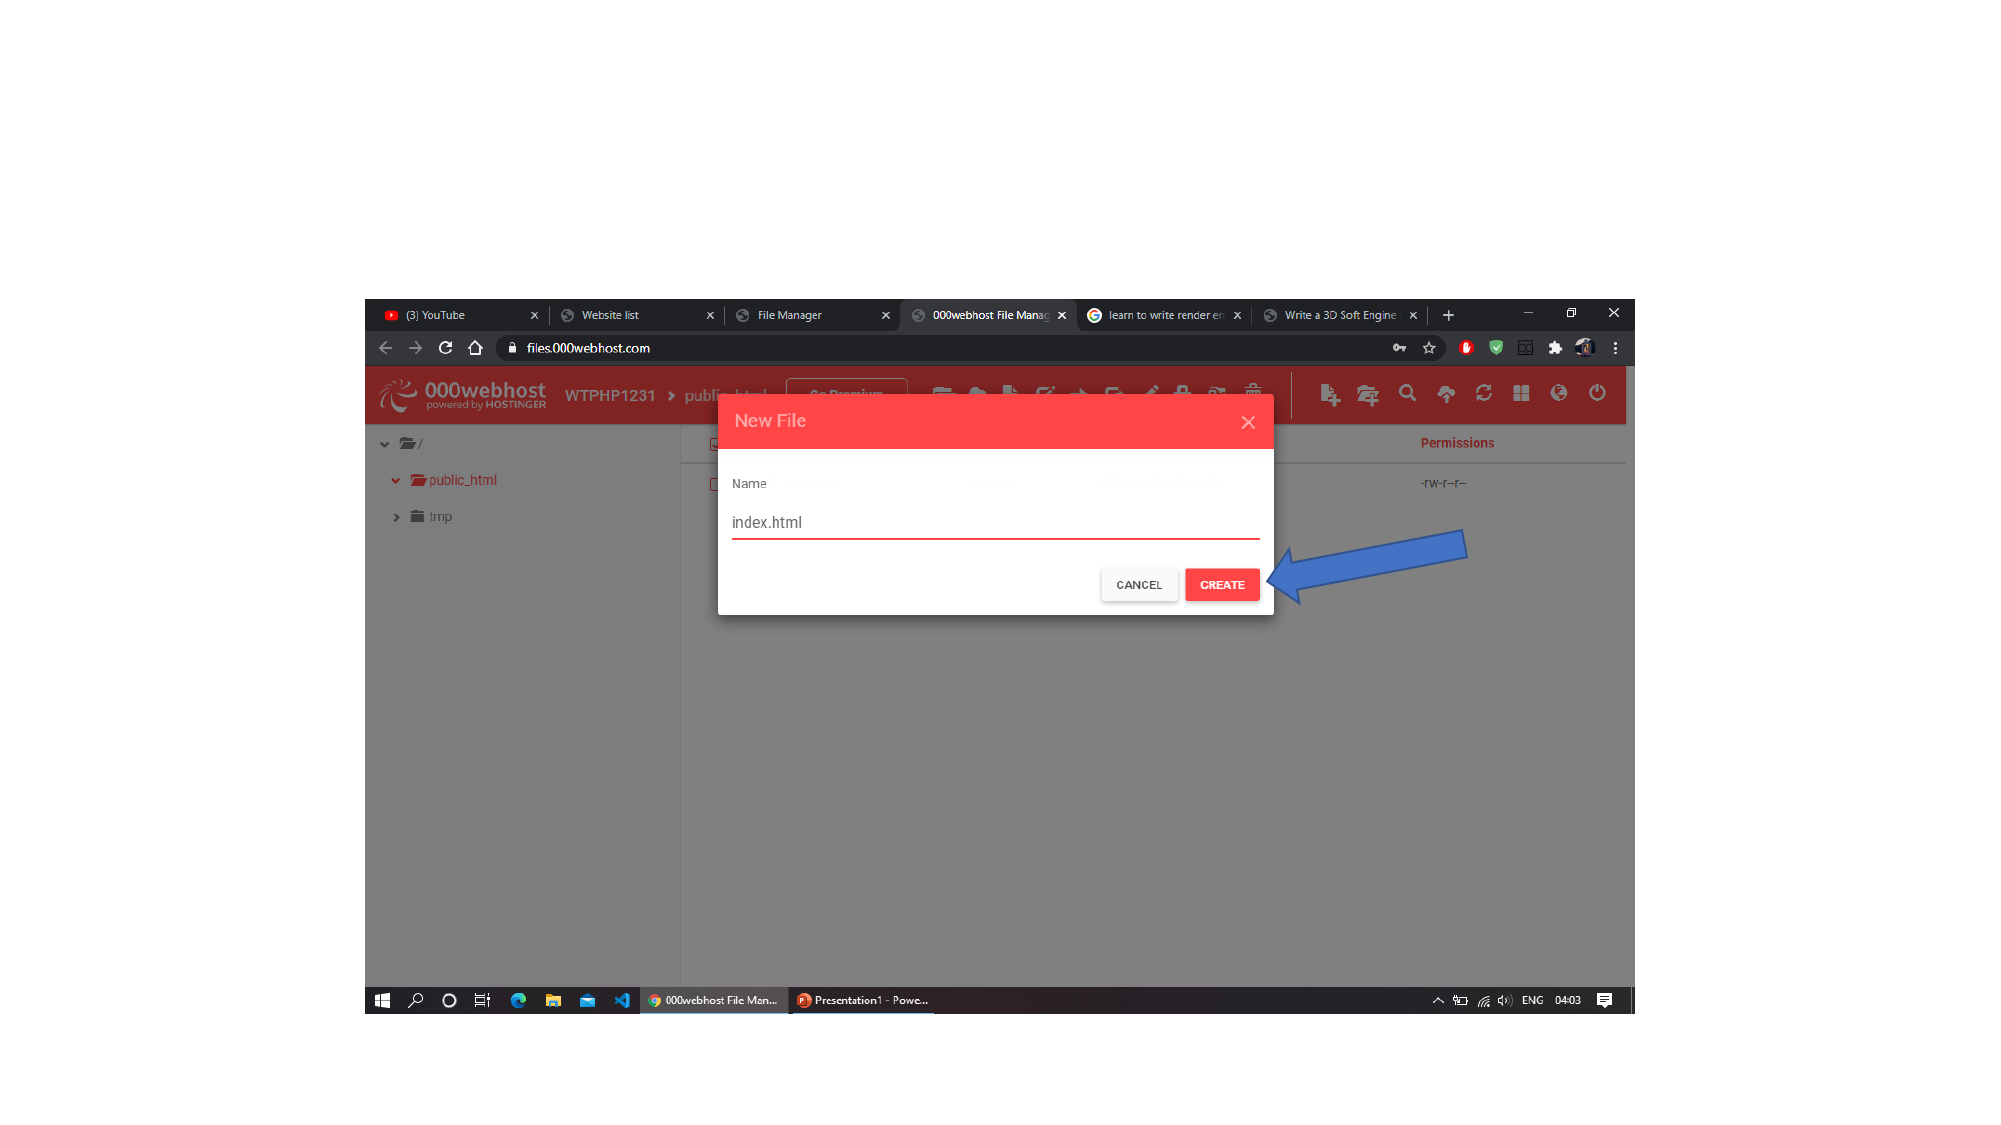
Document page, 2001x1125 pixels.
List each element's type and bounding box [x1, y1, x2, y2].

list [365, 299, 1635, 1014]
